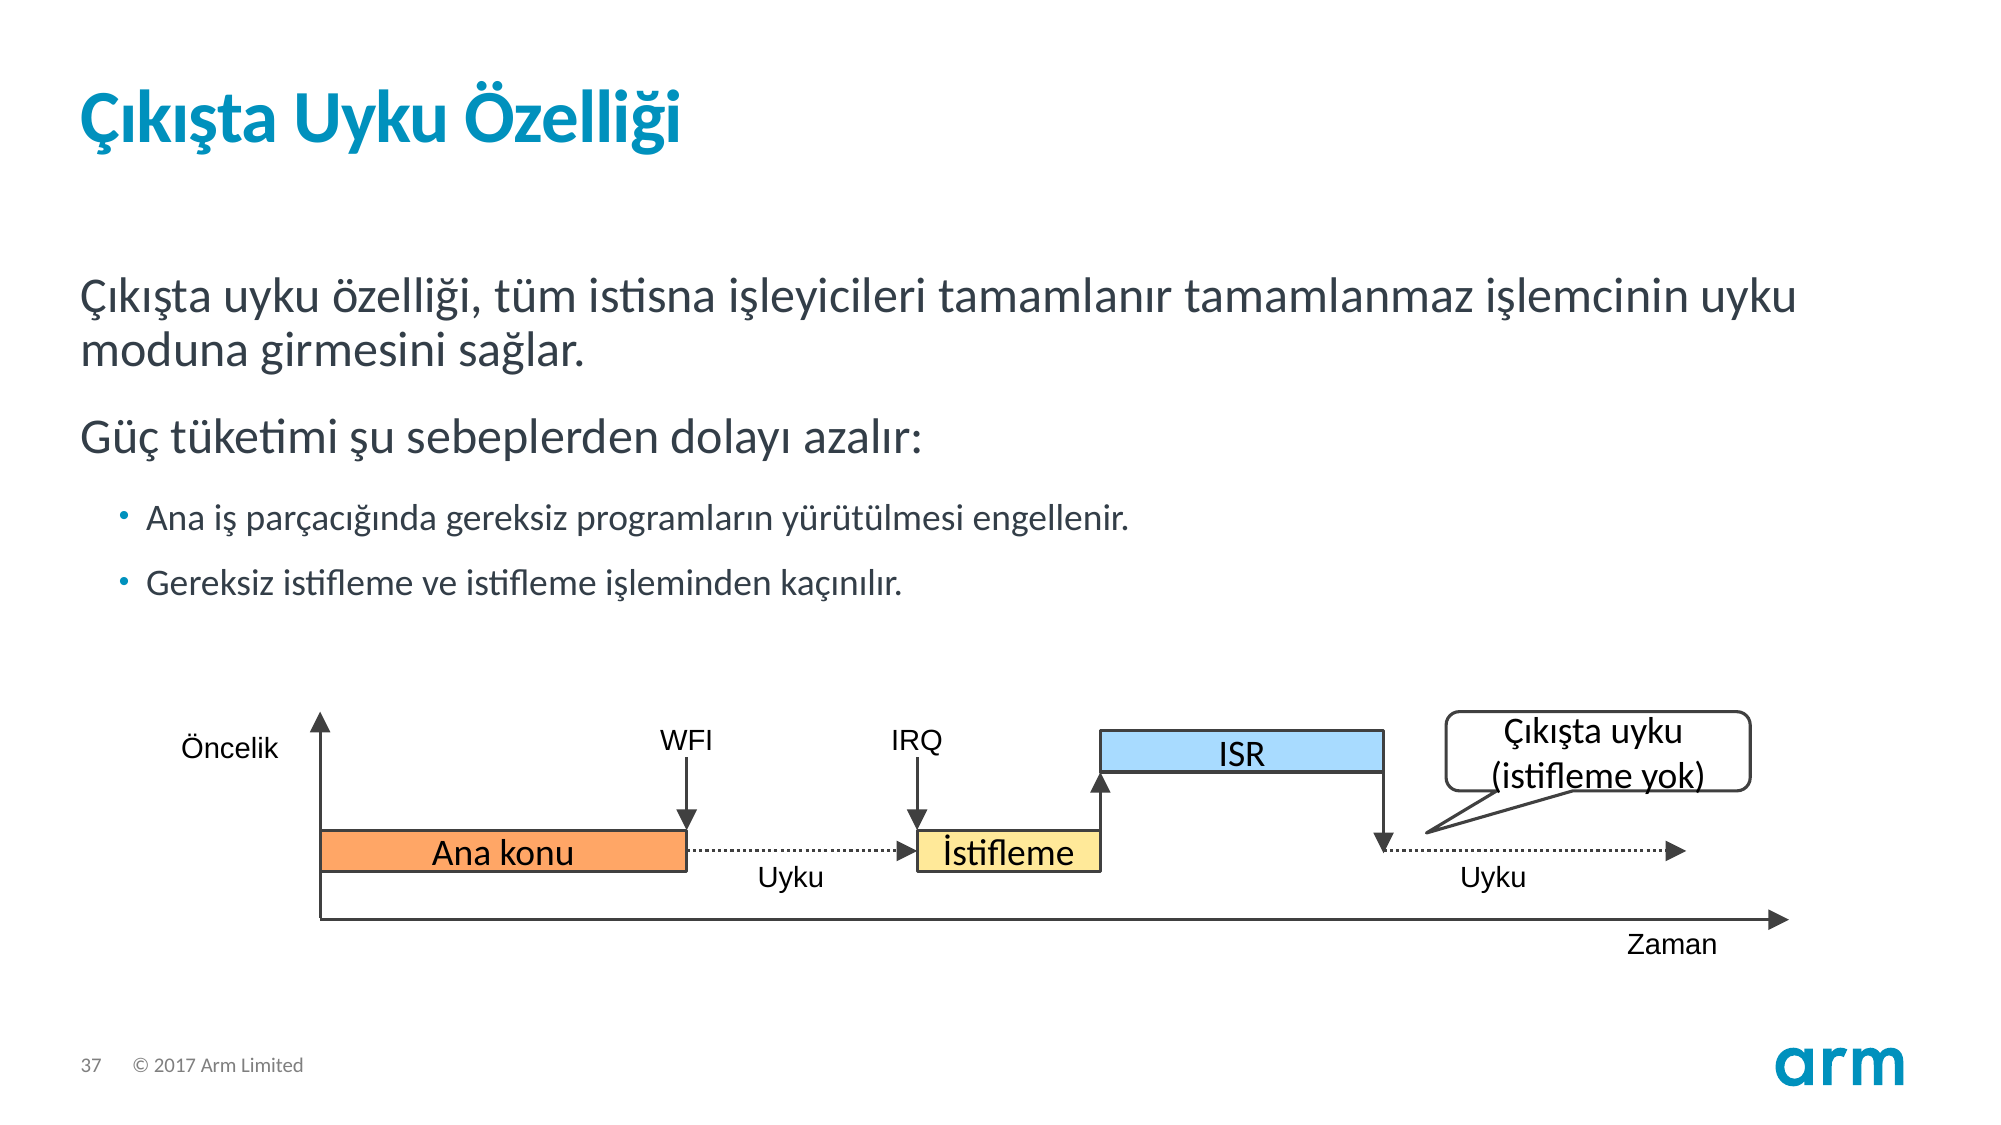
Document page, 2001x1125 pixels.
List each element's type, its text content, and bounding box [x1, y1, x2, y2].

text_box Uyku [718, 852, 863, 901]
text_box Zaman [1604, 920, 1749, 968]
text_box Çıkışta uyku (istifleme yok) [1426, 711, 1751, 833]
text_box Uyku [1421, 852, 1566, 901]
list Çıkışta uyku özelliği, tüm istisna işleyicileri tamamlanır tamamlanmaz işlemcinin uyku moduna girmesini sağlar. Güç tüketimi şu sebeplerden dolayı azalır: Ana iş parçacığında gereksiz programların yürütülmesi engellenir. Gereksiz istifleme ve istifleme işleminden kaçınılır. [80, 268, 1915, 940]
text_box Ana konu [322, 830, 687, 872]
text_box İstifleme [917, 830, 1101, 872]
title Çıkışta Uyku Özelliği [80, 48, 1915, 158]
text_box IRQ [844, 713, 990, 764]
text_box WFI [614, 713, 759, 764]
text_box Öncelik [147, 721, 320, 772]
text_box ISR [1100, 730, 1384, 772]
